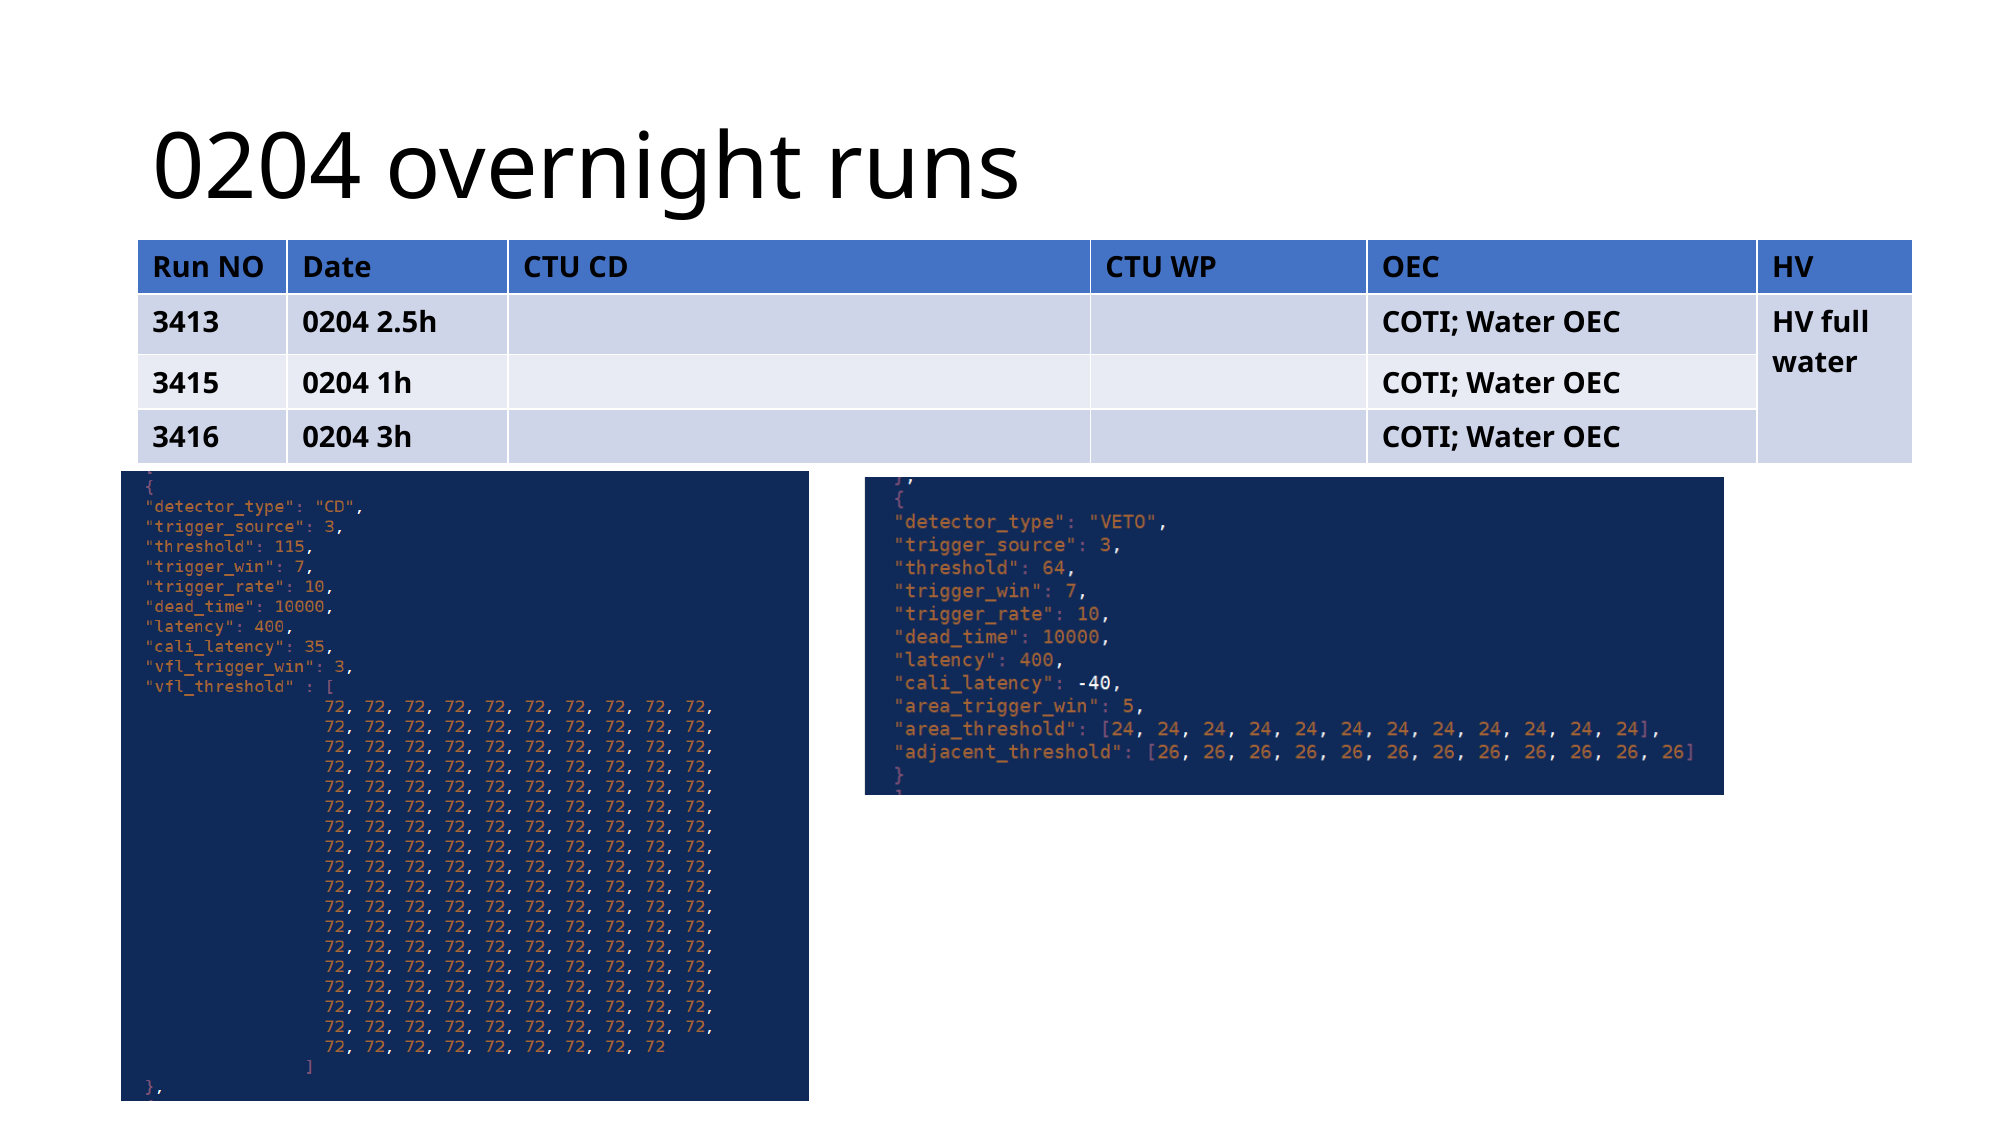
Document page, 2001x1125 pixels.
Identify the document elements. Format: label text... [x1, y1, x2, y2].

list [864, 477, 1724, 795]
table_cell 0204 2.5h [288, 295, 507, 354]
table_cell 3413 [138, 295, 286, 354]
table_header HV [1758, 240, 1912, 293]
table_cell COTI; Water OEC [1368, 410, 1756, 463]
table_header CTU CD [509, 240, 1090, 293]
table_header Run NO [138, 240, 286, 293]
table_cell 0204 1h [288, 355, 507, 408]
table_cell [509, 295, 1090, 354]
table_header CTU WP [1091, 240, 1366, 293]
table_cell [509, 410, 1090, 463]
table_header Date [288, 240, 507, 293]
table_cell 3415 [138, 355, 286, 408]
table_cell COTI; Water OEC [1368, 355, 1756, 408]
table_cell [509, 355, 1090, 408]
table_cell 3416 [138, 410, 286, 463]
table_cell COTI; Water OEC [1368, 295, 1756, 354]
table_cell 0204 3h [288, 410, 507, 463]
title 0204 overnight runs [137, 59, 1863, 238]
table_header OEC [1368, 240, 1756, 293]
table_cell [1091, 355, 1366, 408]
table_cell HV full water [1758, 295, 1912, 463]
table_cell [1091, 295, 1366, 354]
picture [121, 471, 809, 1101]
table_cell [1091, 410, 1366, 463]
